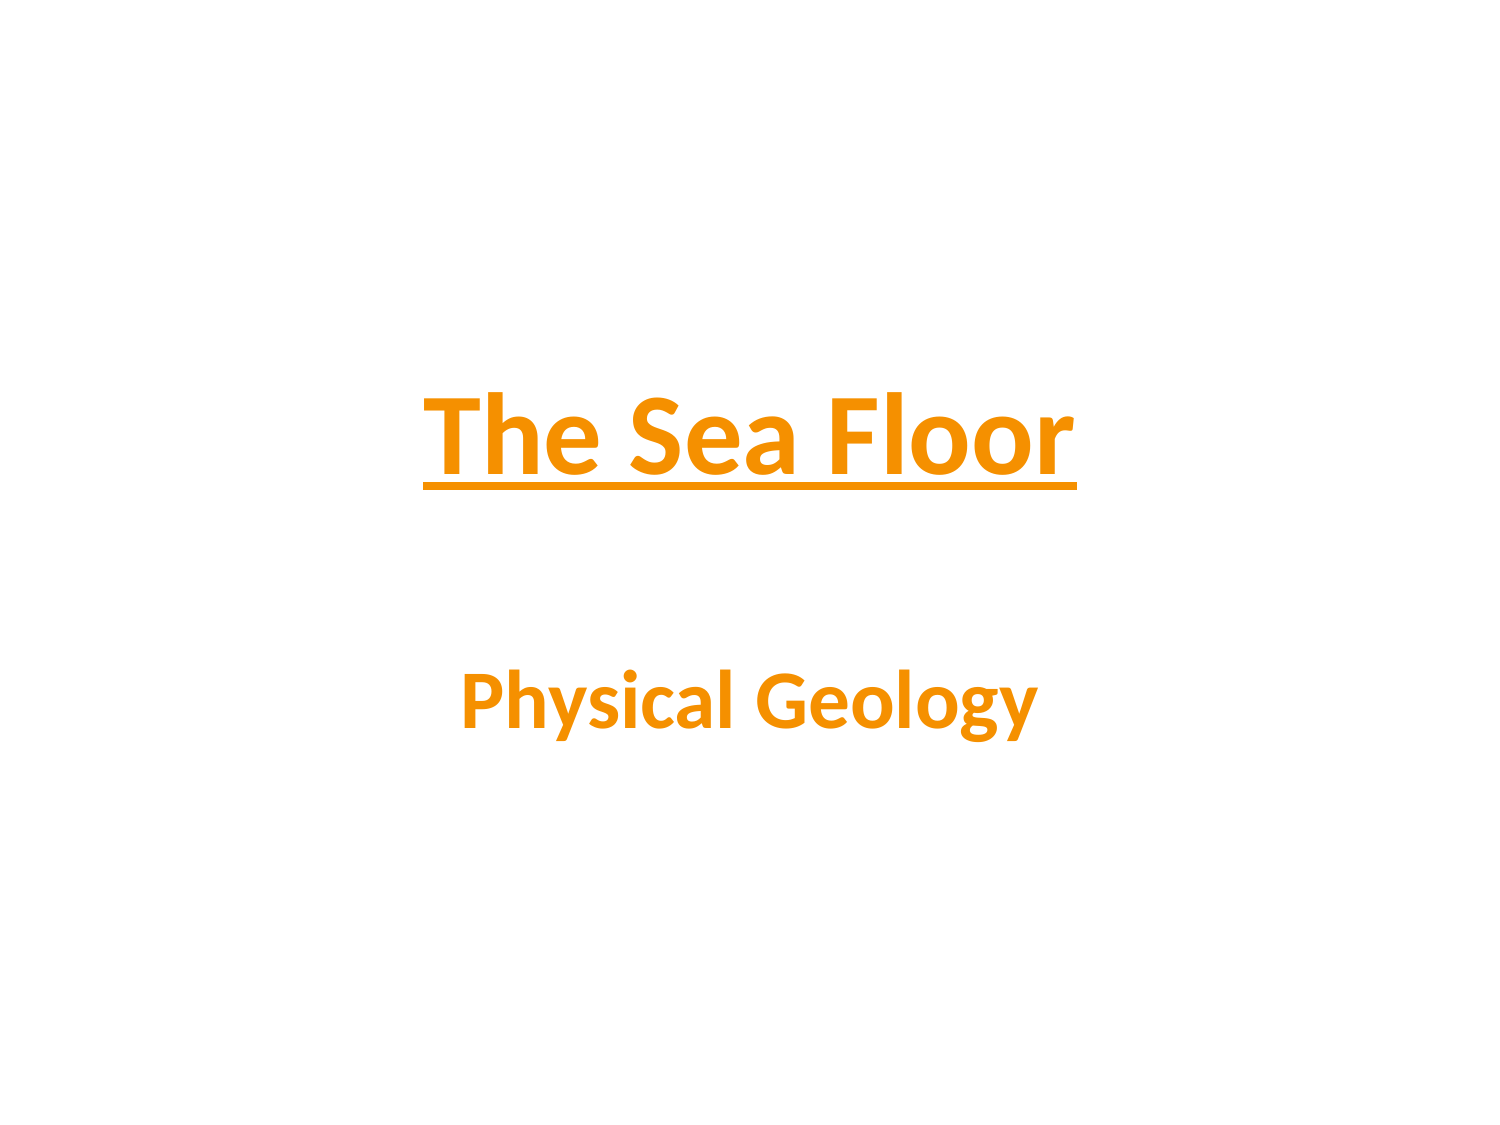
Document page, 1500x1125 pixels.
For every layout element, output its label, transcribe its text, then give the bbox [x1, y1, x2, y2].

title The Sea Floor [112, 349, 1388, 591]
subtitle Physical Geology [225, 637, 1275, 925]
